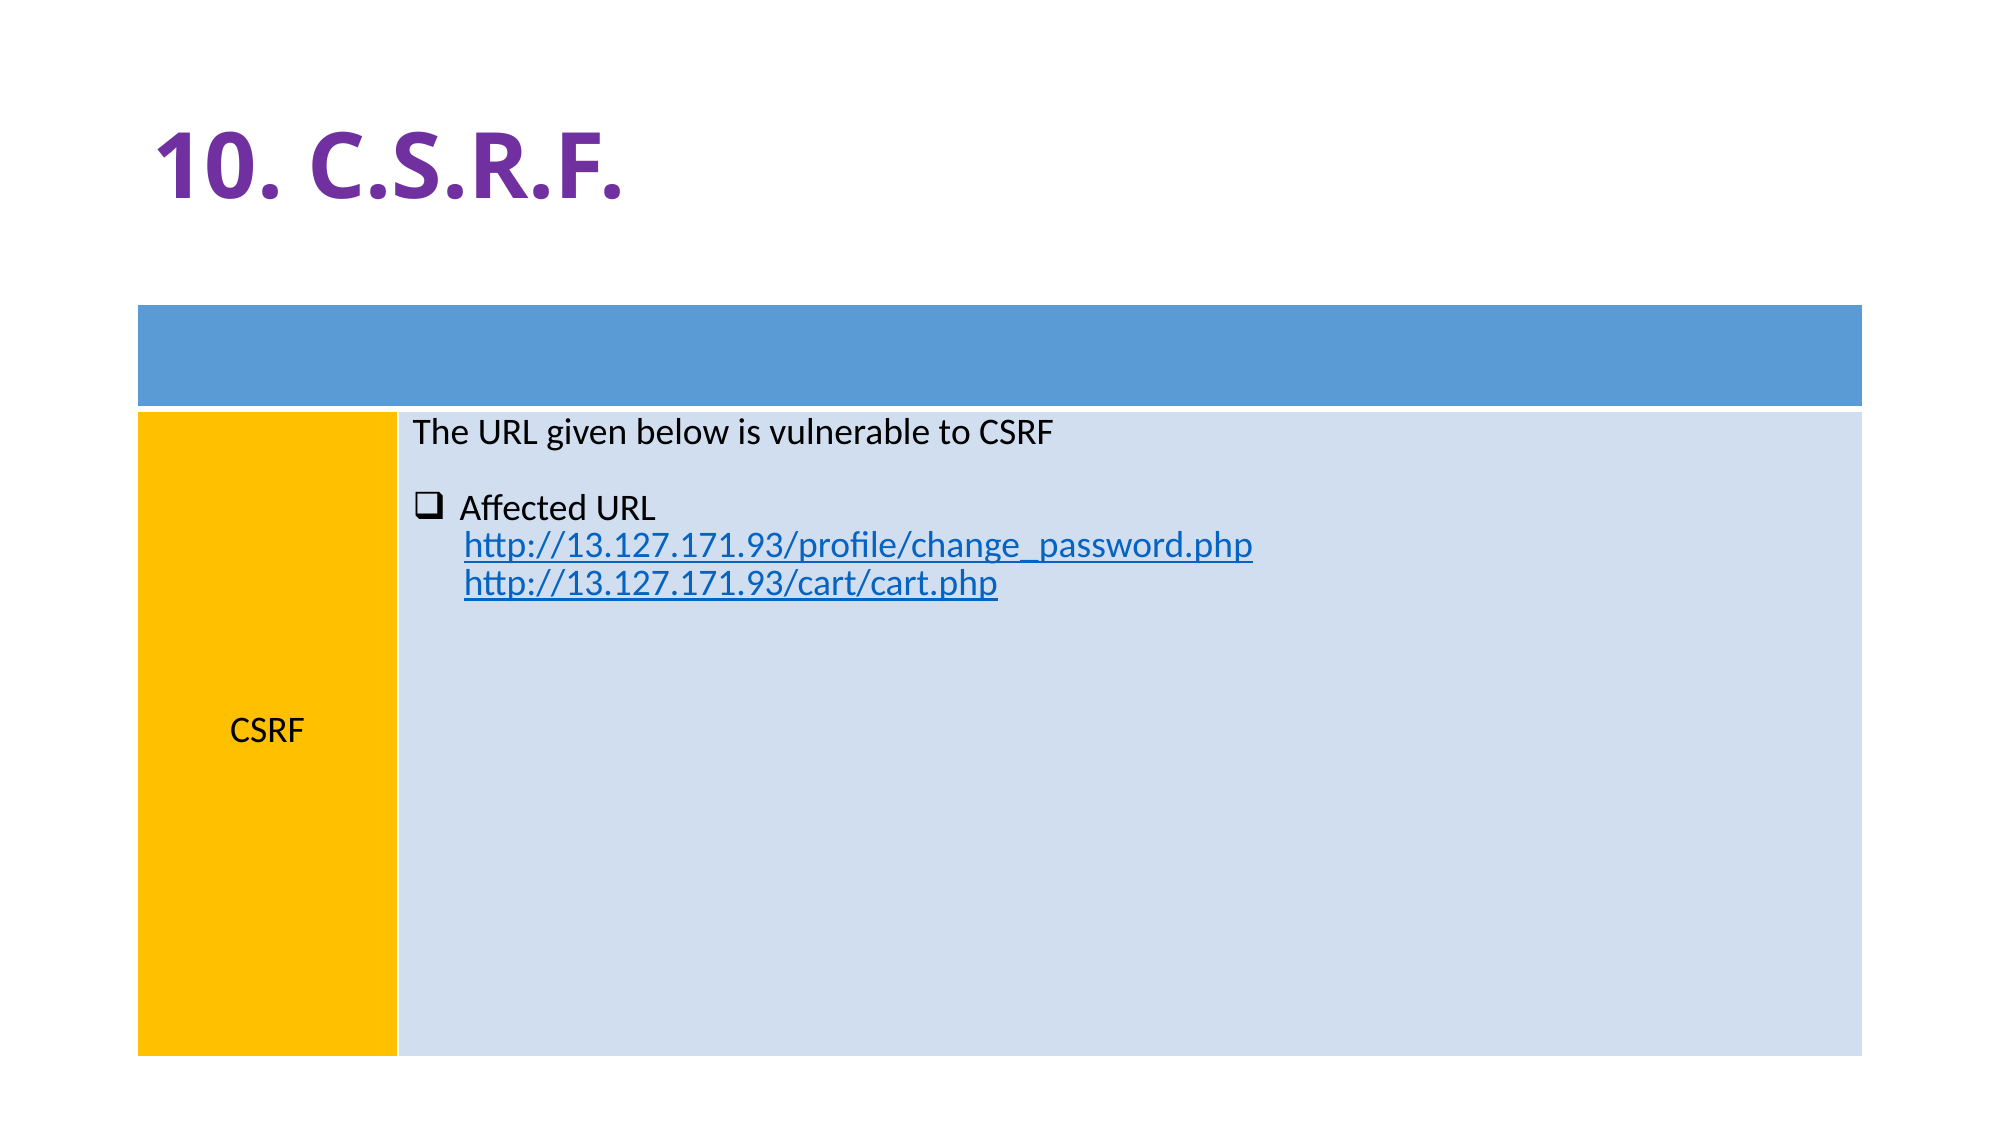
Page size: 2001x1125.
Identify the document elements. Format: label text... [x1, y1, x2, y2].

title 10. C.S.R.F. [137, 59, 1863, 278]
table_header [138, 305, 1862, 406]
table_cell CSRF [138, 412, 397, 1056]
table_cell The URL given below is vulnerable to CSRF Affected URL http://13.127.171.93/profile/change_password.php http://13.127.171.93/cart/cart.php [399, 412, 1862, 1056]
